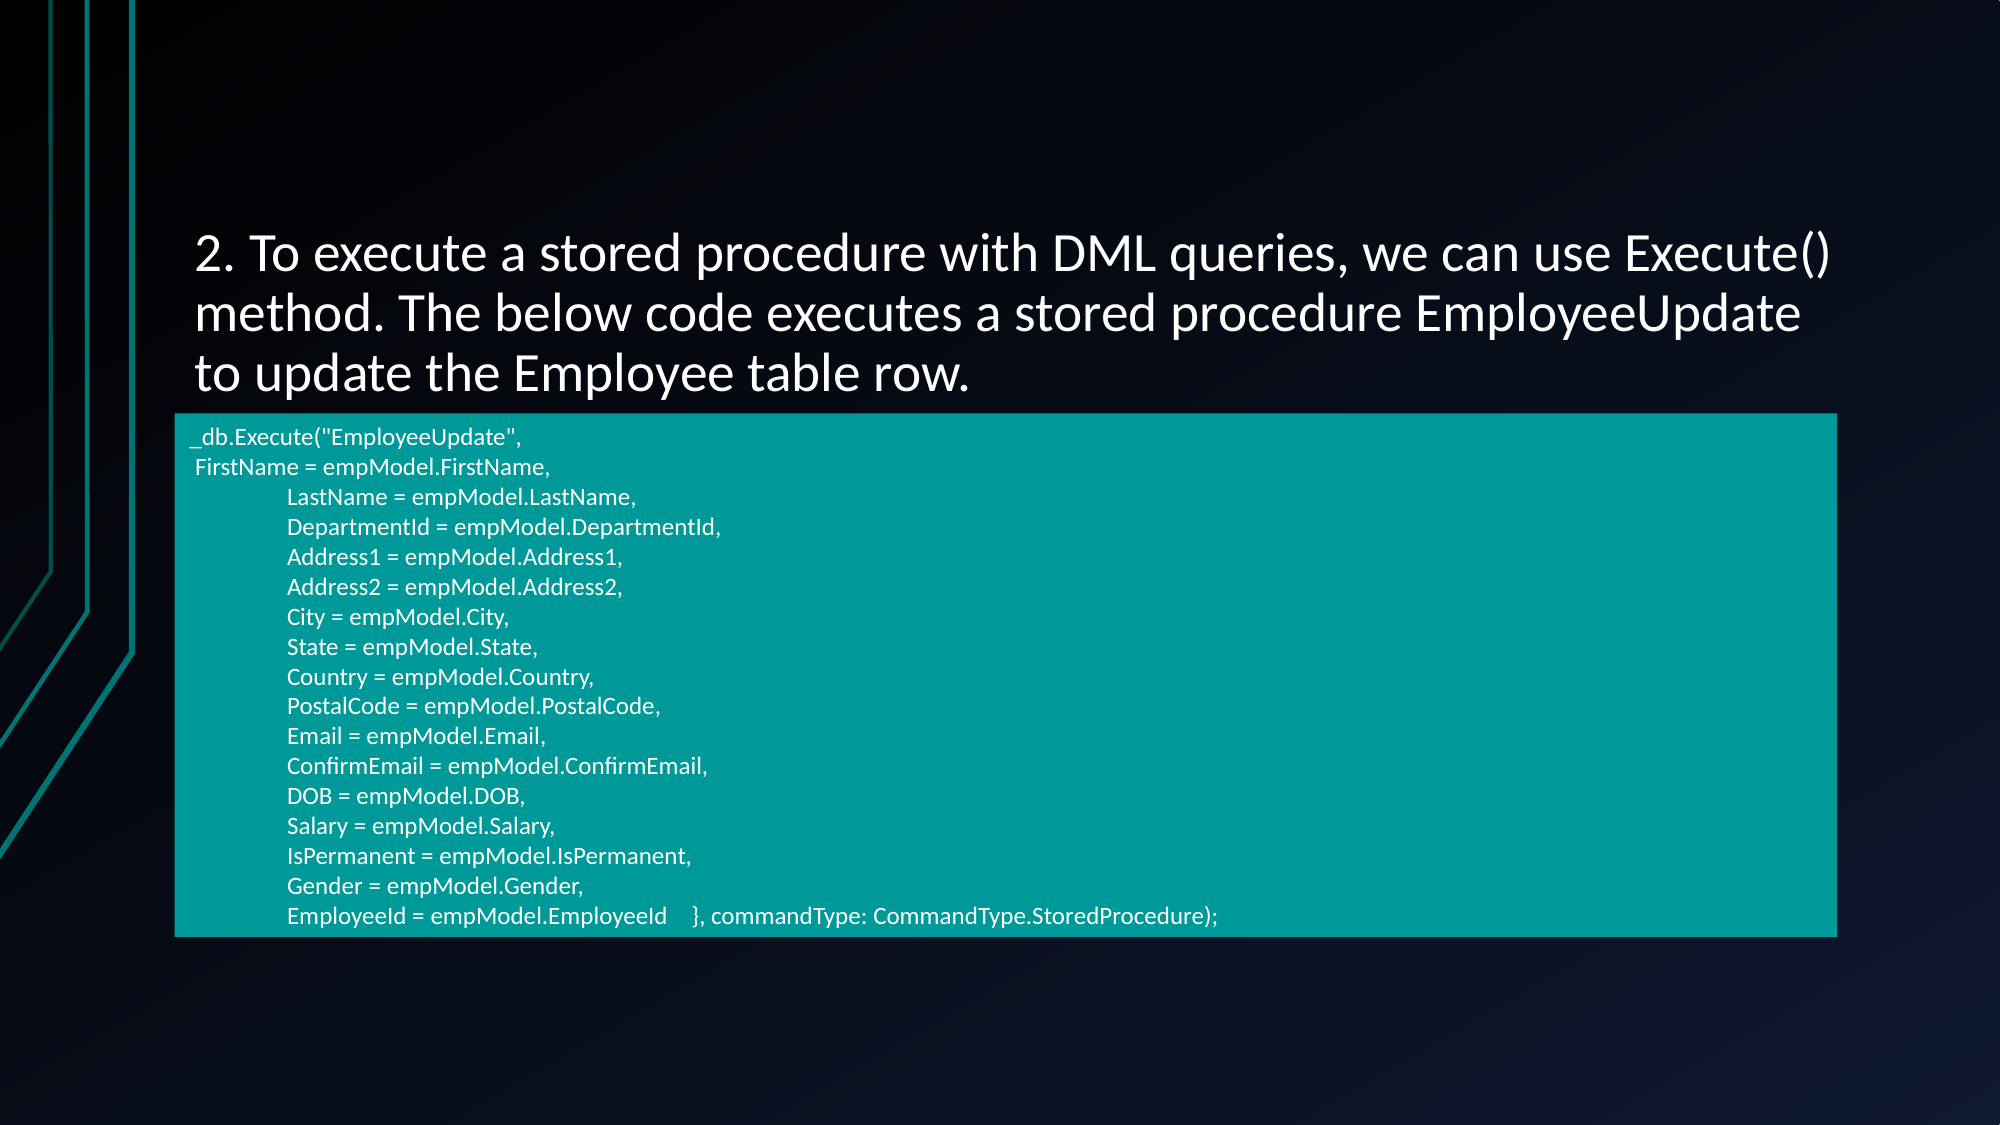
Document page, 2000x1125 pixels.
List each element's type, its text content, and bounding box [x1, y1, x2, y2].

text_box _db.Execute("EmployeeUpdate", FirstName = empModel.FirstName, LastName = empModel.LastName, DepartmentId = empModel.DepartmentId, Address1 = empModel.Address1, Address2 = empModel.Address2, City = empModel.City, State = empModel.State, Country = empModel.Country, PostalCode = empModel.PostalCode, Email = empModel.Email, ConfirmEmail = empModel.ConfirmEmail, DOB = empModel.DOB, Salary = empModel.Salary, IsPermanent = empModel.IsPermanent, Gender = empModel.Gender, EmployeeId = empModel.EmployeeId }, commandType: CommandType.StoredProcedure); [174, 413, 1838, 937]
title 2. To execute a stored procedure with DML queries, we can use Execute() method. The below code executes a stored procedure EmployeeUpdate to update the Employee table row. [174, 212, 1875, 414]
